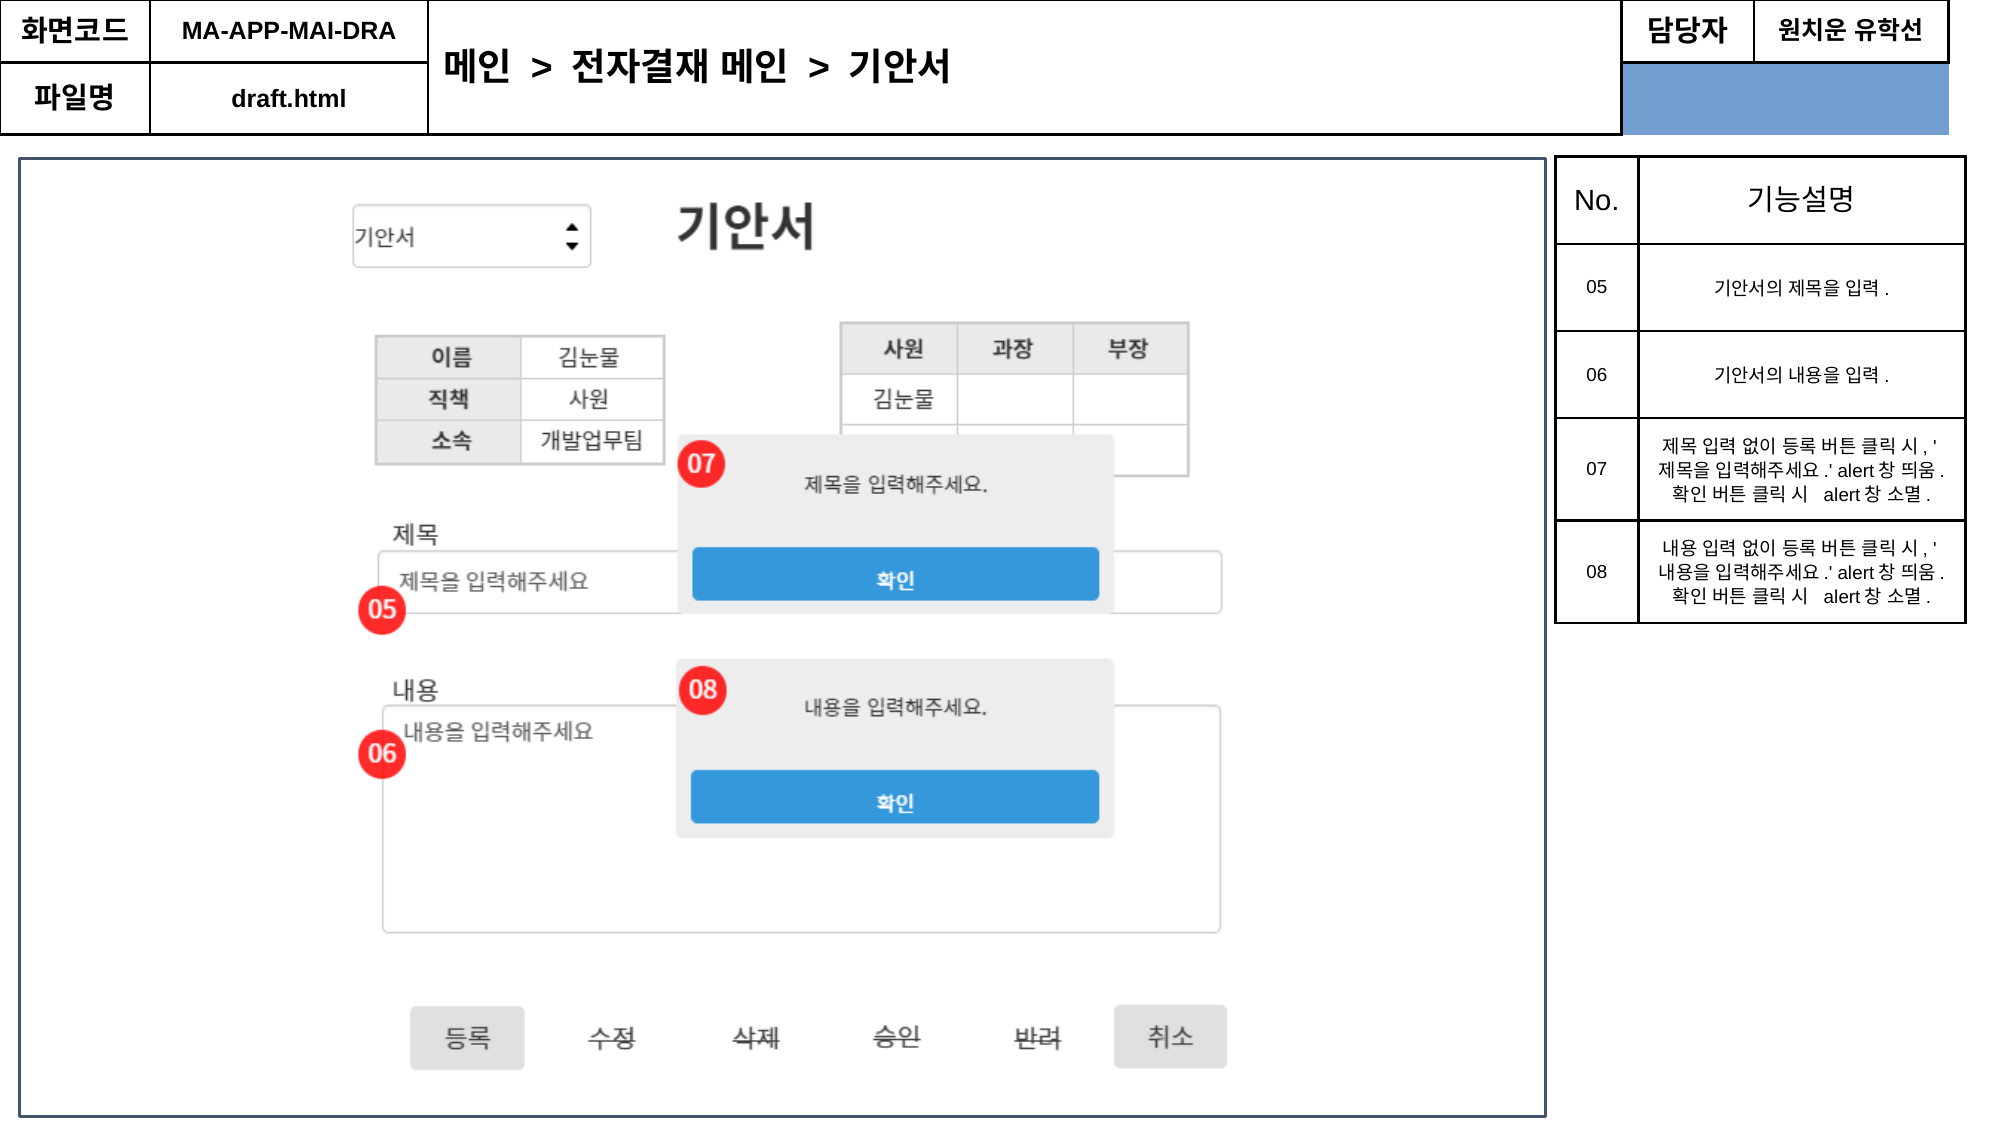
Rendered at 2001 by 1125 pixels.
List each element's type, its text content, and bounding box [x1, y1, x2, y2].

table_header 화면코드 [1, 1, 149, 61]
table_header 담당자 [1623, 1, 1753, 61]
table_cell 기안서의 내용을 입력. [1640, 332, 1964, 417]
text_box [19, 158, 1546, 1117]
table_header 메인 > 전자결재 메인 > 기안서 [429, 1, 1620, 133]
table_header MA-APP-MAI-DRA [151, 1, 427, 61]
table_header No. [1557, 158, 1637, 243]
table_cell 기안서의 제목을 입력. [1640, 245, 1964, 330]
table_cell 08 [1557, 522, 1637, 622]
table_header 기능설명 [1640, 158, 1964, 243]
table_cell 제목 입력 없이 등록 버튼 클릭 시, '제목을 입력해주세요.' alert창 띄움. 확인 버튼 클릭 시 alert창 소멸. [1640, 419, 1964, 519]
table_cell draft.html [151, 64, 427, 133]
table_cell 내용 입력 없이 등록 버튼 클릭 시, '내용을 입력해주세요.' alert창 띄움. 확인 버튼 클릭 시 alert창 소멸. [1640, 522, 1964, 622]
table_header 원치운 유학선 [1755, 1, 1947, 61]
table_cell 05 [1557, 245, 1637, 330]
table_cell 06 [1557, 332, 1637, 417]
picture [317, 182, 1248, 1094]
table_cell 파일명 [1, 64, 149, 133]
table_cell 07 [1557, 419, 1637, 519]
